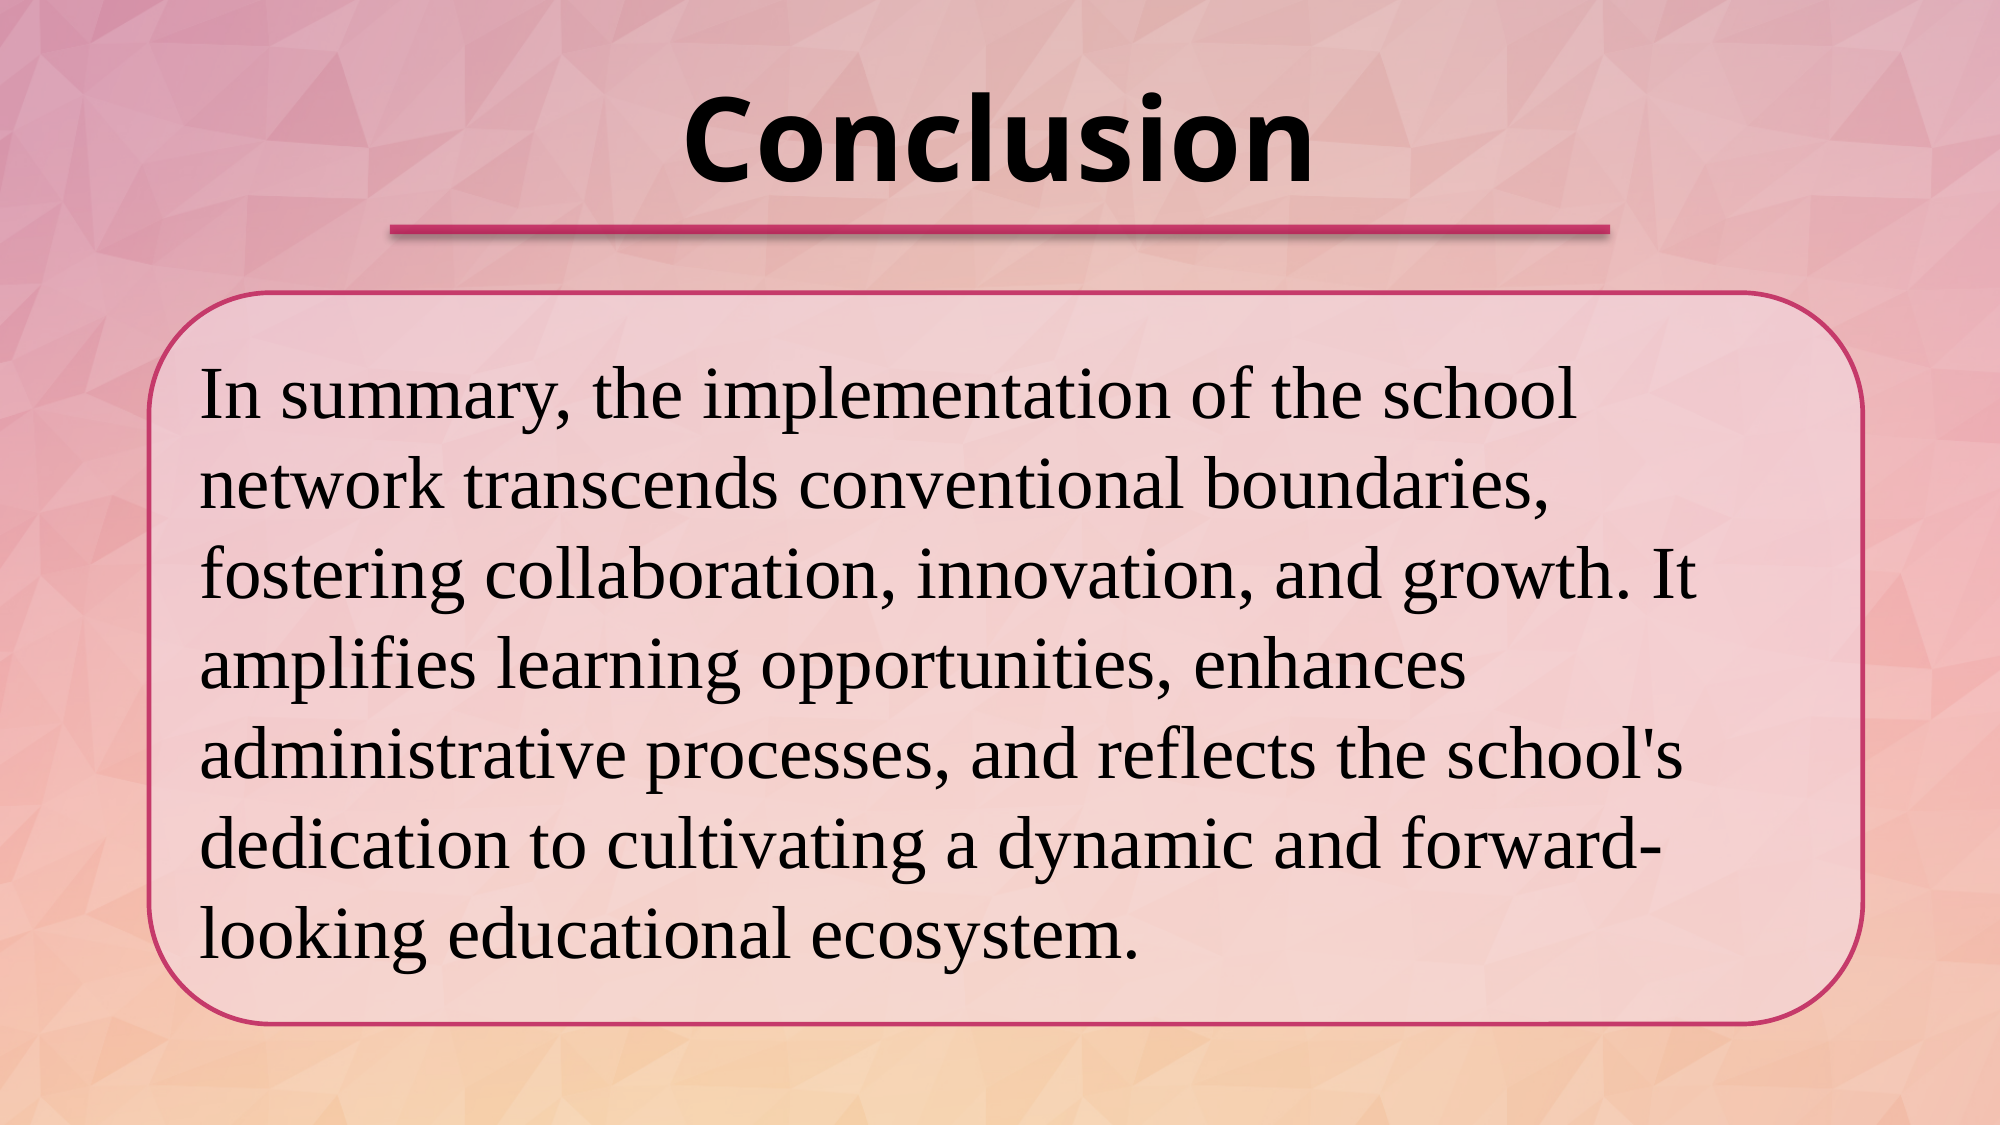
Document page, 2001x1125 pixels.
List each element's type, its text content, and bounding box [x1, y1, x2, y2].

text_box In summary, the implementation of the school network transcends conventional boundaries, fostering collaboration, innovation, and growth. It amplifies learning opportunities, enhances administrative processes, and reflects the school's dedication to cultivating a dynamic and forward-looking educational ecosystem. [147, 291, 1864, 1026]
text_box Conclusion [431, 86, 1569, 184]
